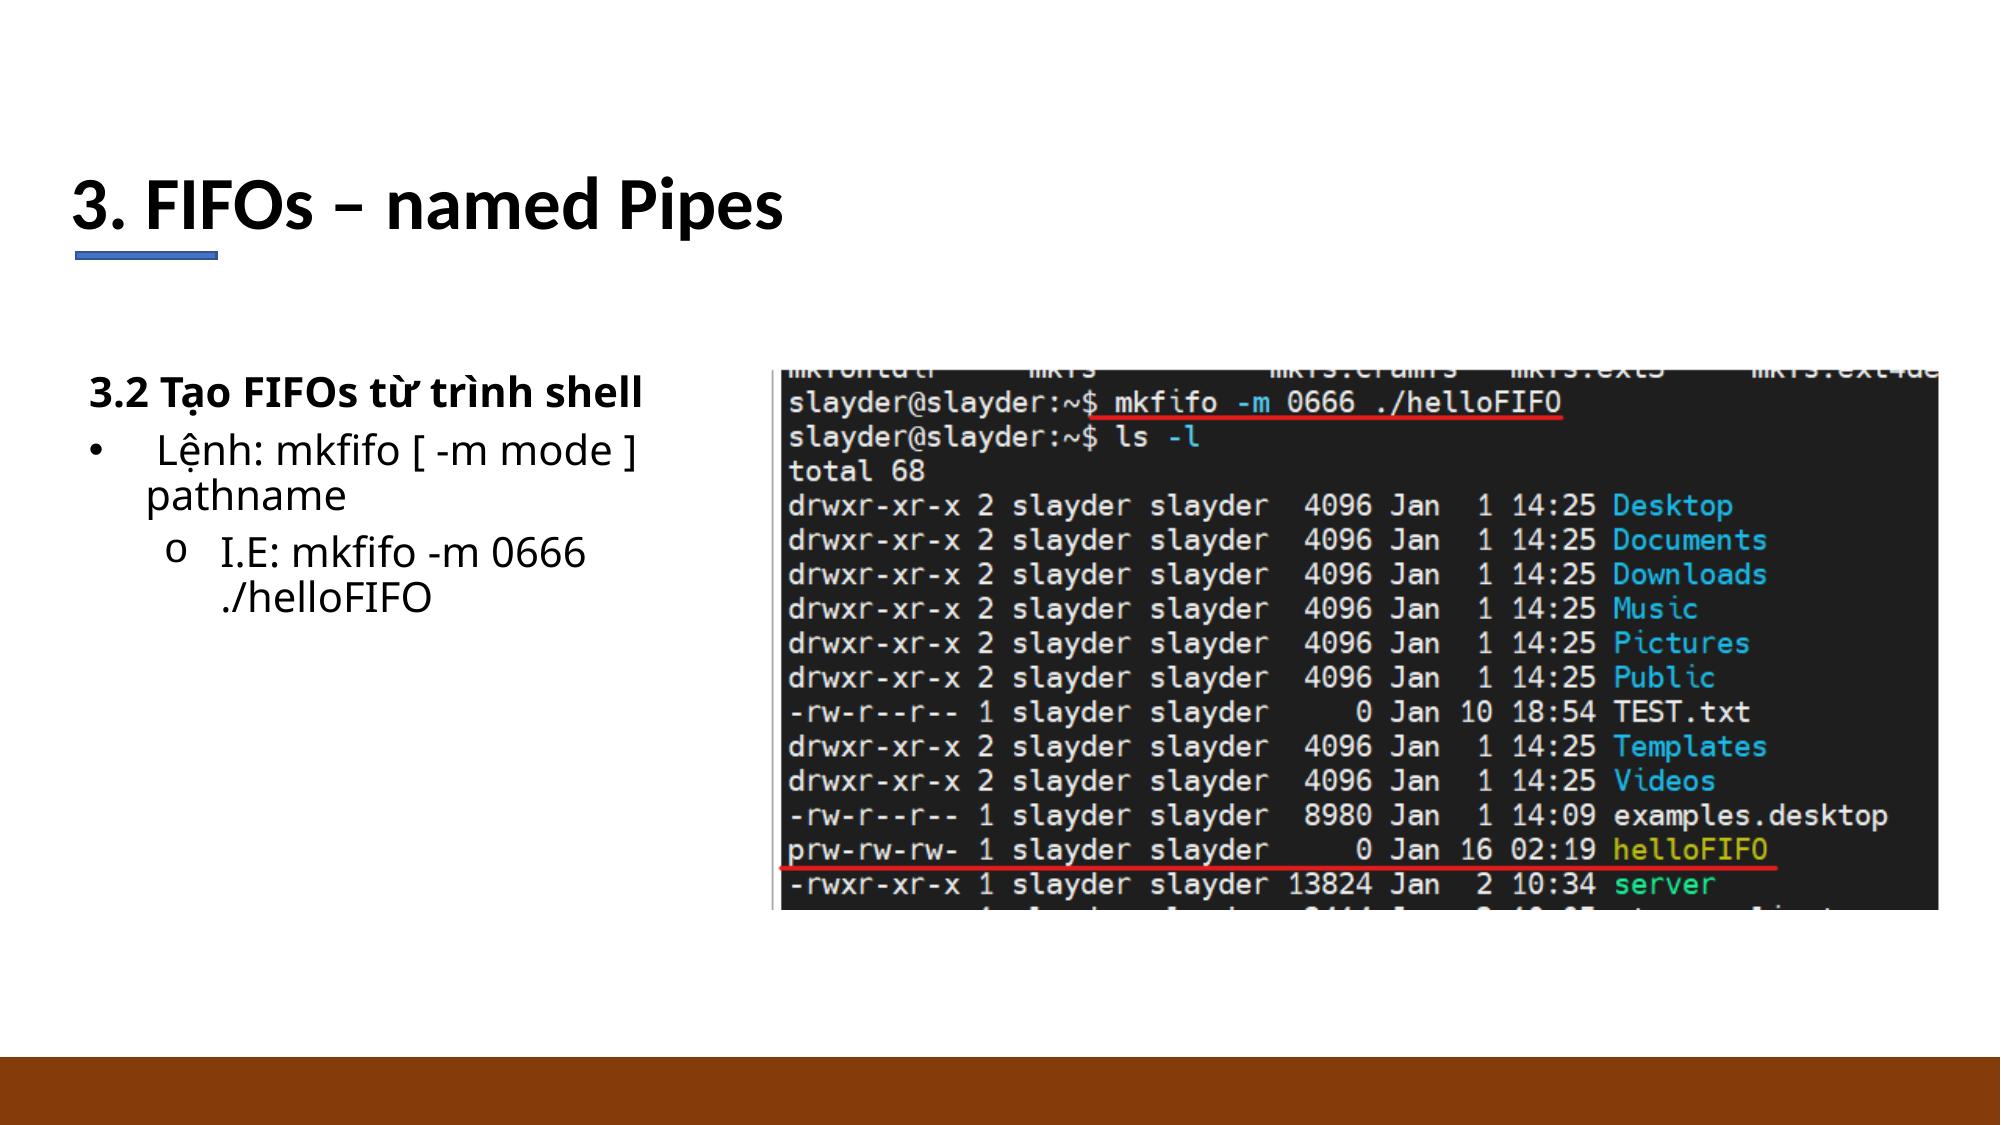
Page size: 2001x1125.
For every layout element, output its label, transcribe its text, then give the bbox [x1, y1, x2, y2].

text_box 3. FIFOs – named Pipes [55, 73, 843, 252]
picture [769, 364, 1945, 910]
text_box [0, 1057, 2000, 1125]
text_box 3.2 Tạo FIFOs từ trình shell Lệnh: mkfifo [ -m mode ] pathname I.E: mkfifo -m 0666 ./helloFIFO [55, 364, 812, 937]
text_box [75, 251, 218, 260]
